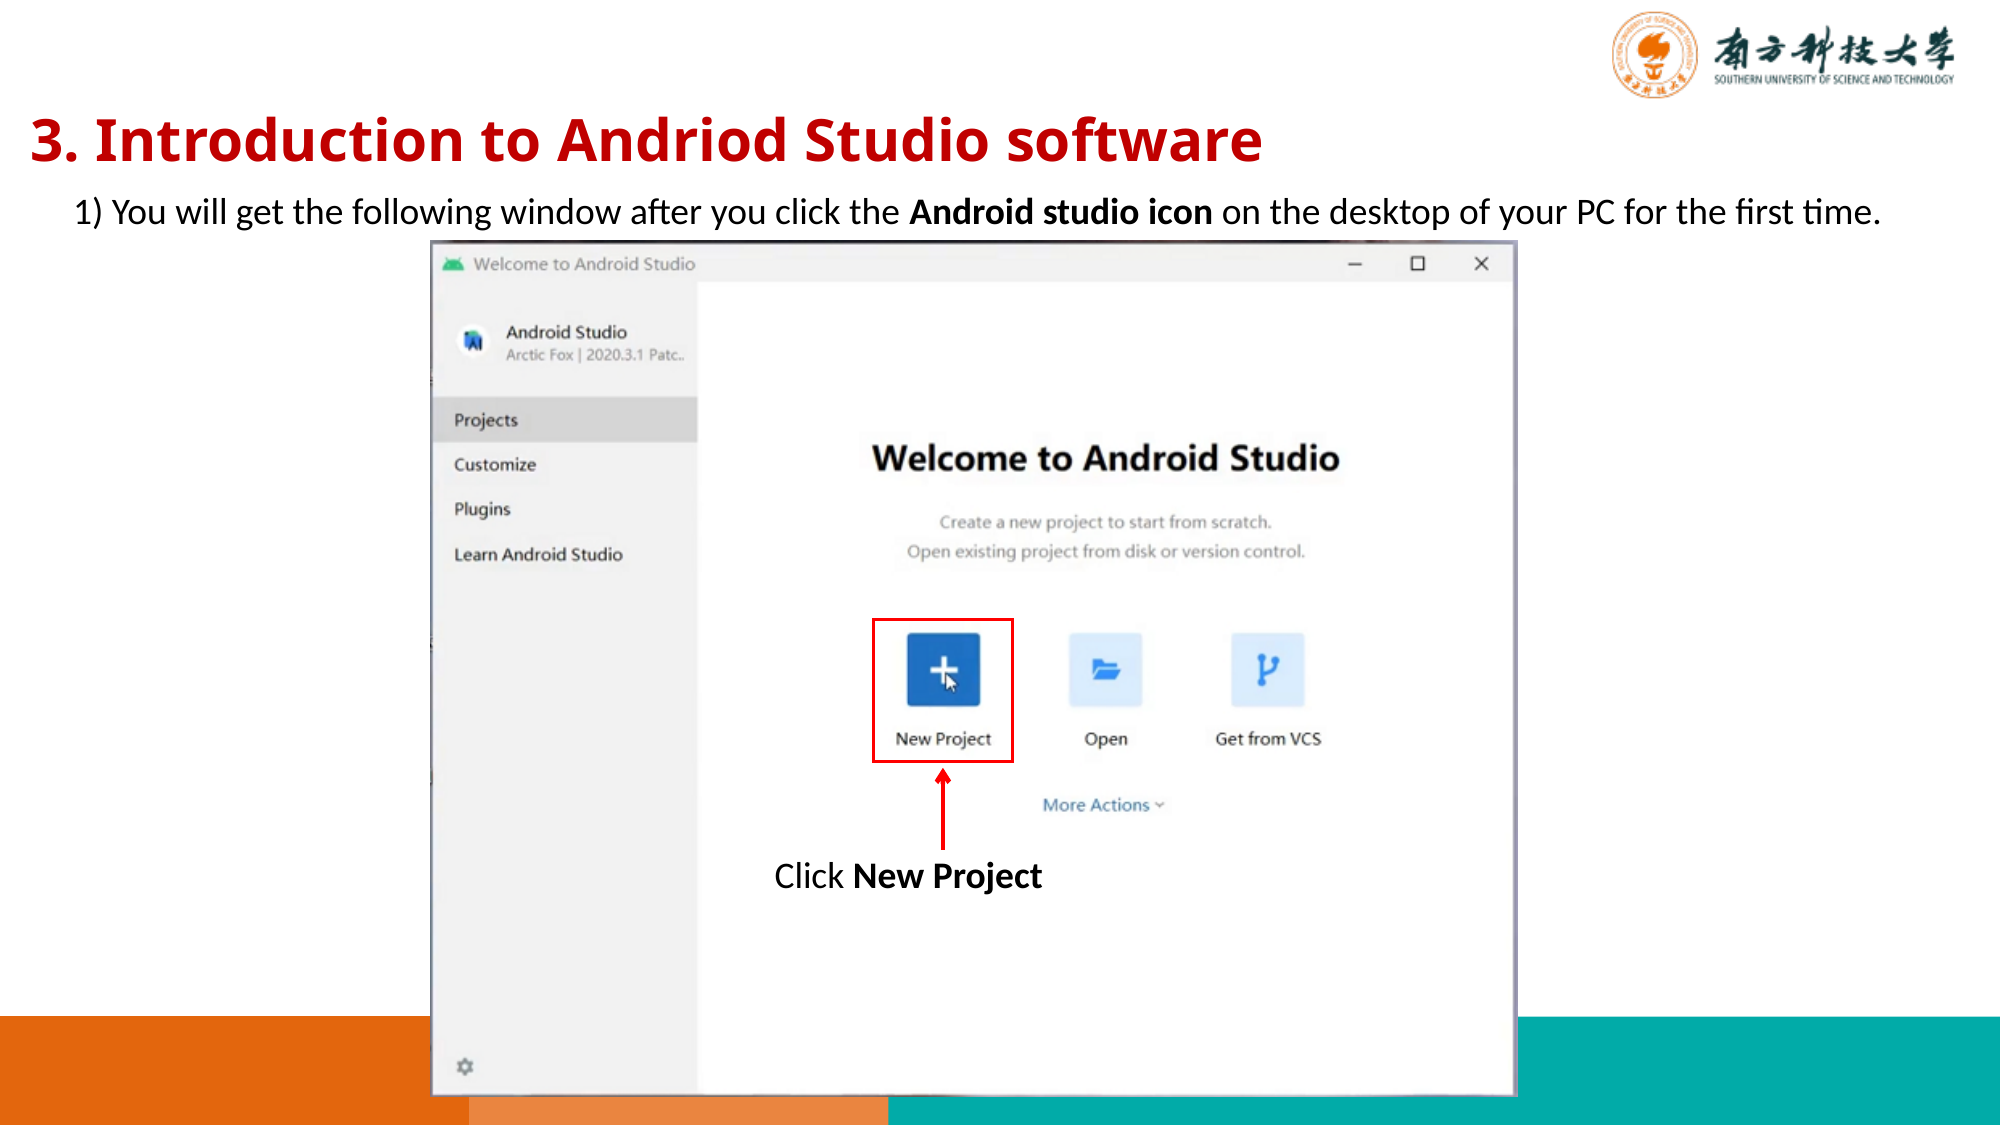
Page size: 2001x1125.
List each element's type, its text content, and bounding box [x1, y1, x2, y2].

picture [430, 240, 1518, 1097]
text_box 3. Introduction to Andriod Studio software [16, 25, 1742, 181]
text_box 1) You will get the following window after you click the Android studio icon on the desktop of your PC for the first time. [58, 179, 1922, 240]
picture [1612, 0, 1972, 110]
